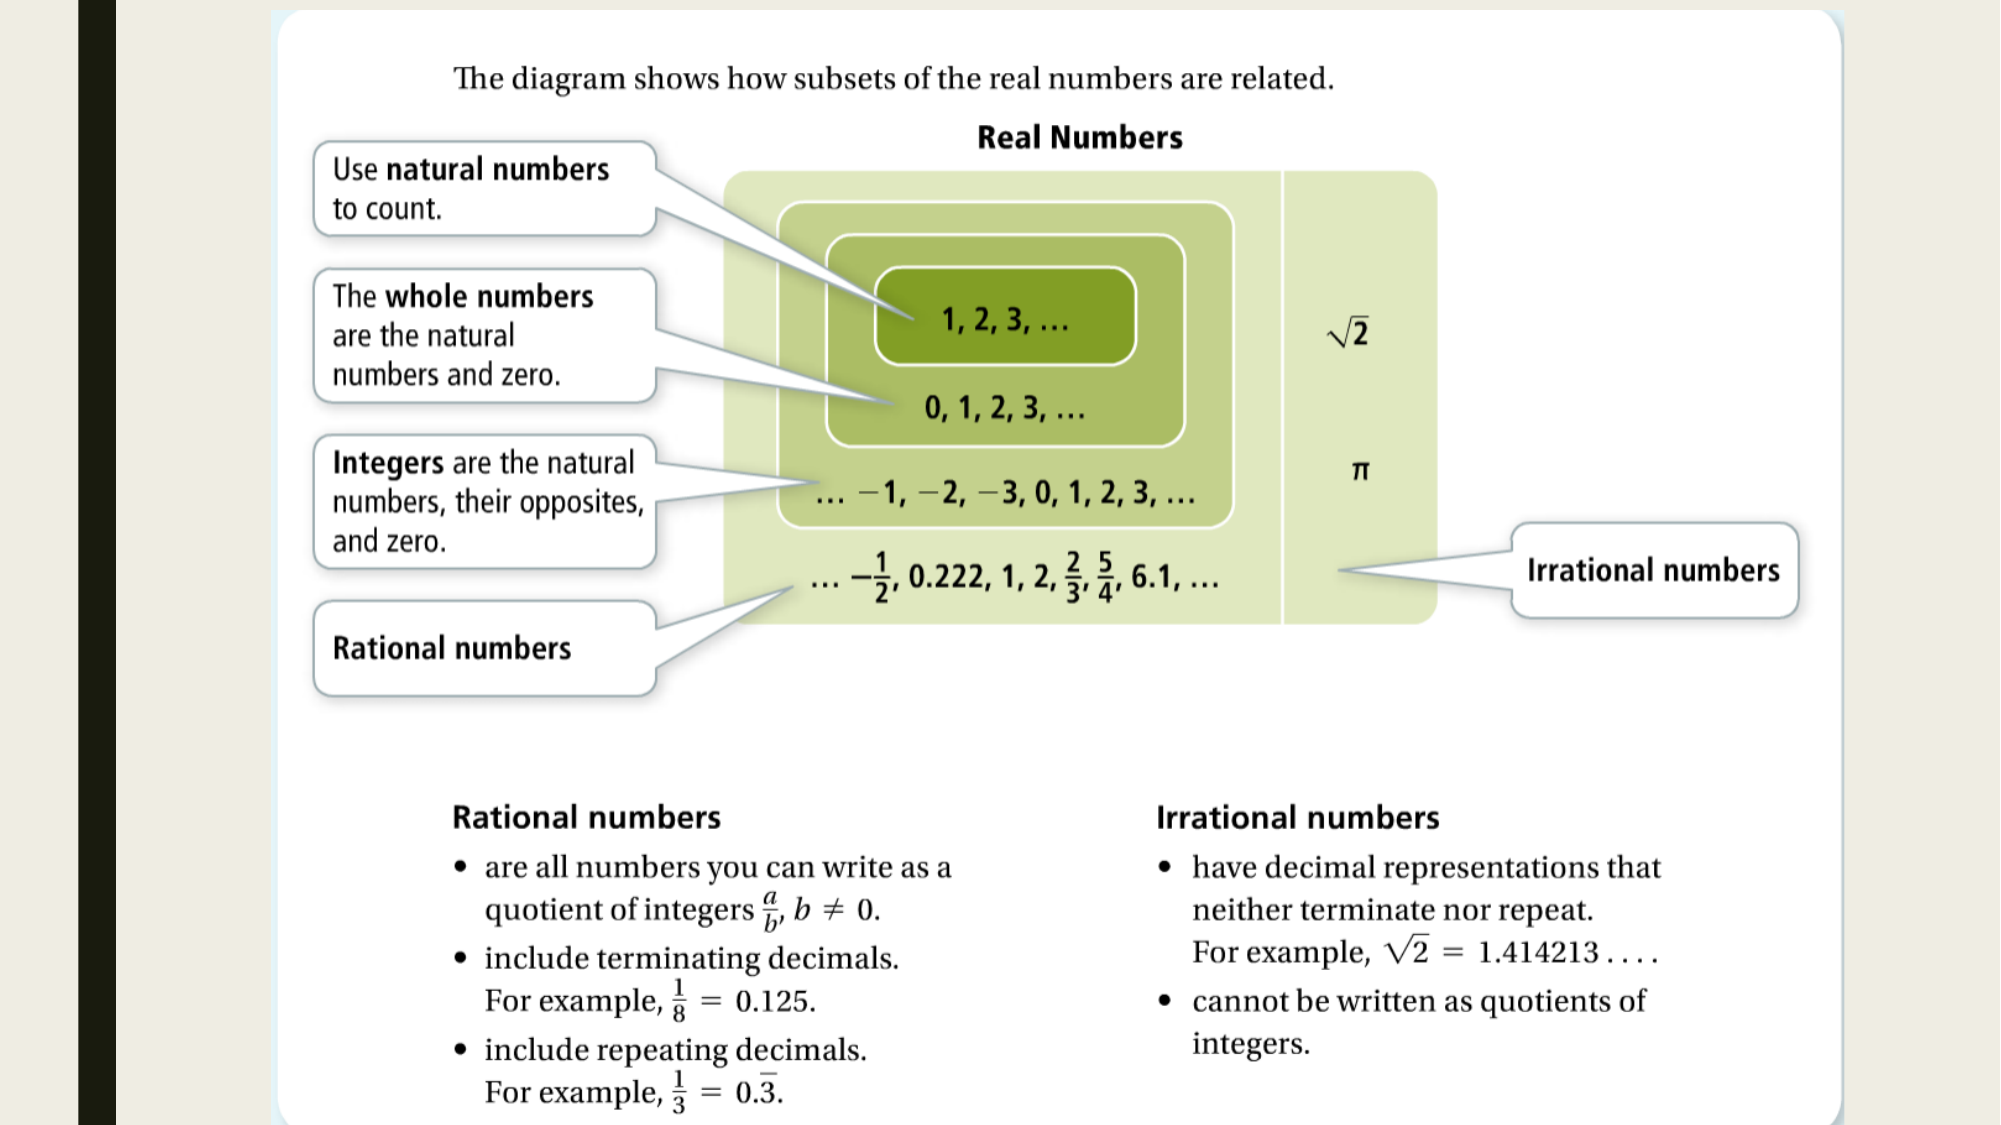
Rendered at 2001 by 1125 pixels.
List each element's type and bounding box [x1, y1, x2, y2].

list [270, 10, 1845, 1125]
